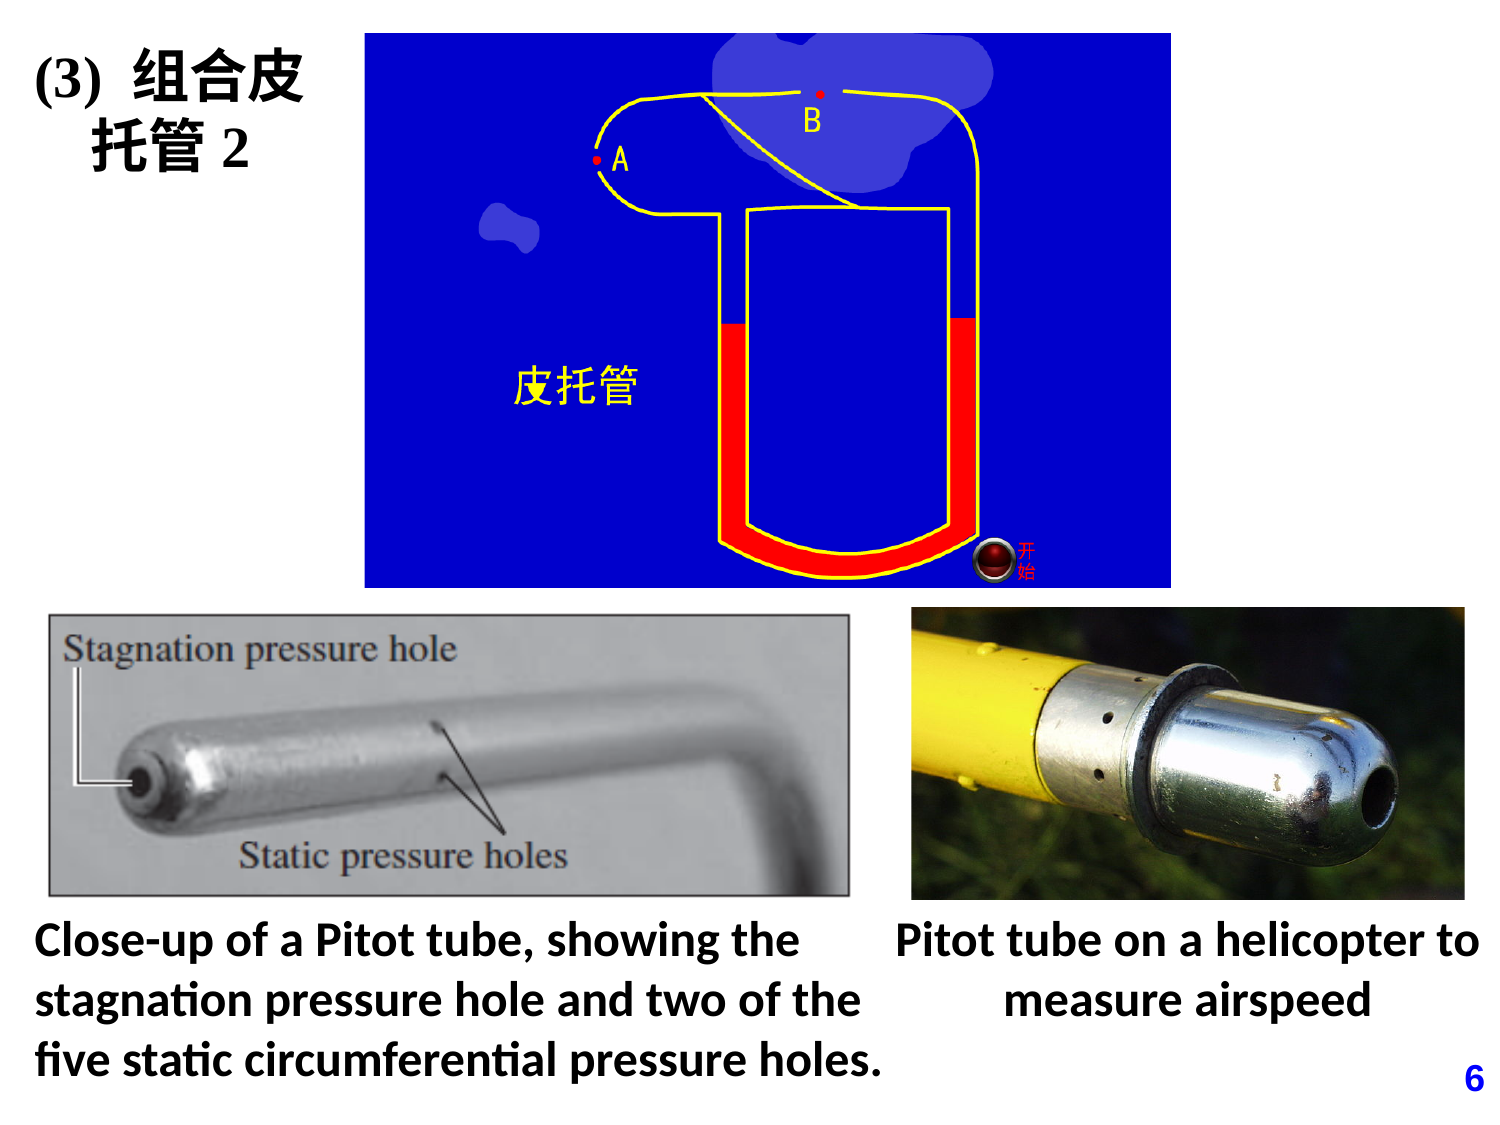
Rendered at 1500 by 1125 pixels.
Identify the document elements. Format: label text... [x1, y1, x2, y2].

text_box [945, 607, 1500, 1037]
slide_number 6 [1149, 1046, 1500, 1125]
text_box (3) 组合皮托管2 [19, 32, 345, 265]
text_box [4, 588, 941, 1097]
